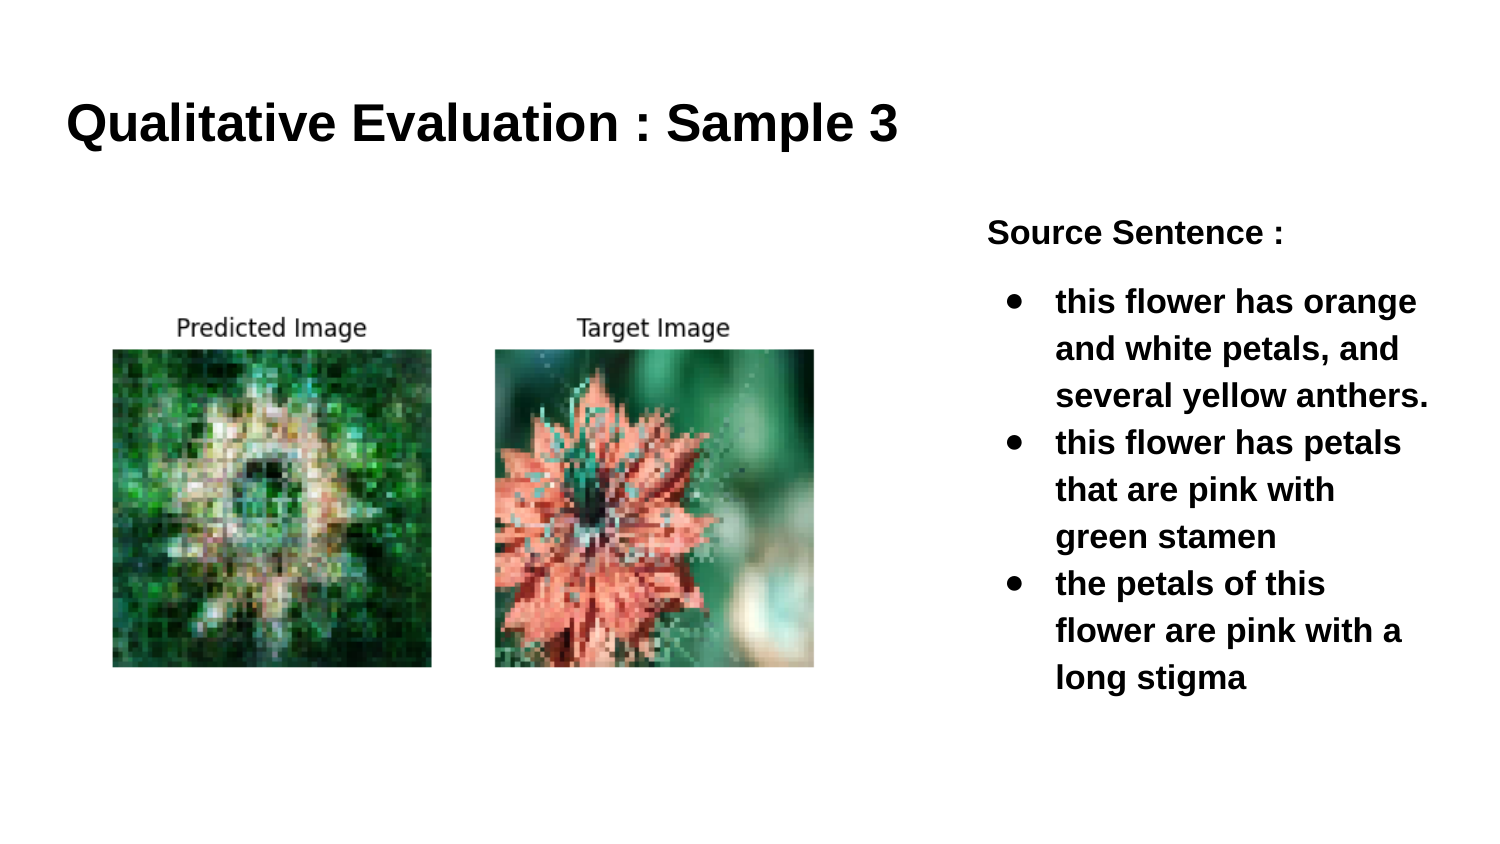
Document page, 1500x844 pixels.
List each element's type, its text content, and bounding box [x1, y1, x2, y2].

list Source Sentence : this flower has orange and white petals, and several yellow anthers. this flower has petals that are pink with green stamen the petals of this flower are pink with a long stigma [972, 189, 1449, 750]
title Qualitative Evaluation : Sample 3 [51, 72, 1449, 167]
picture [0, 166, 903, 844]
